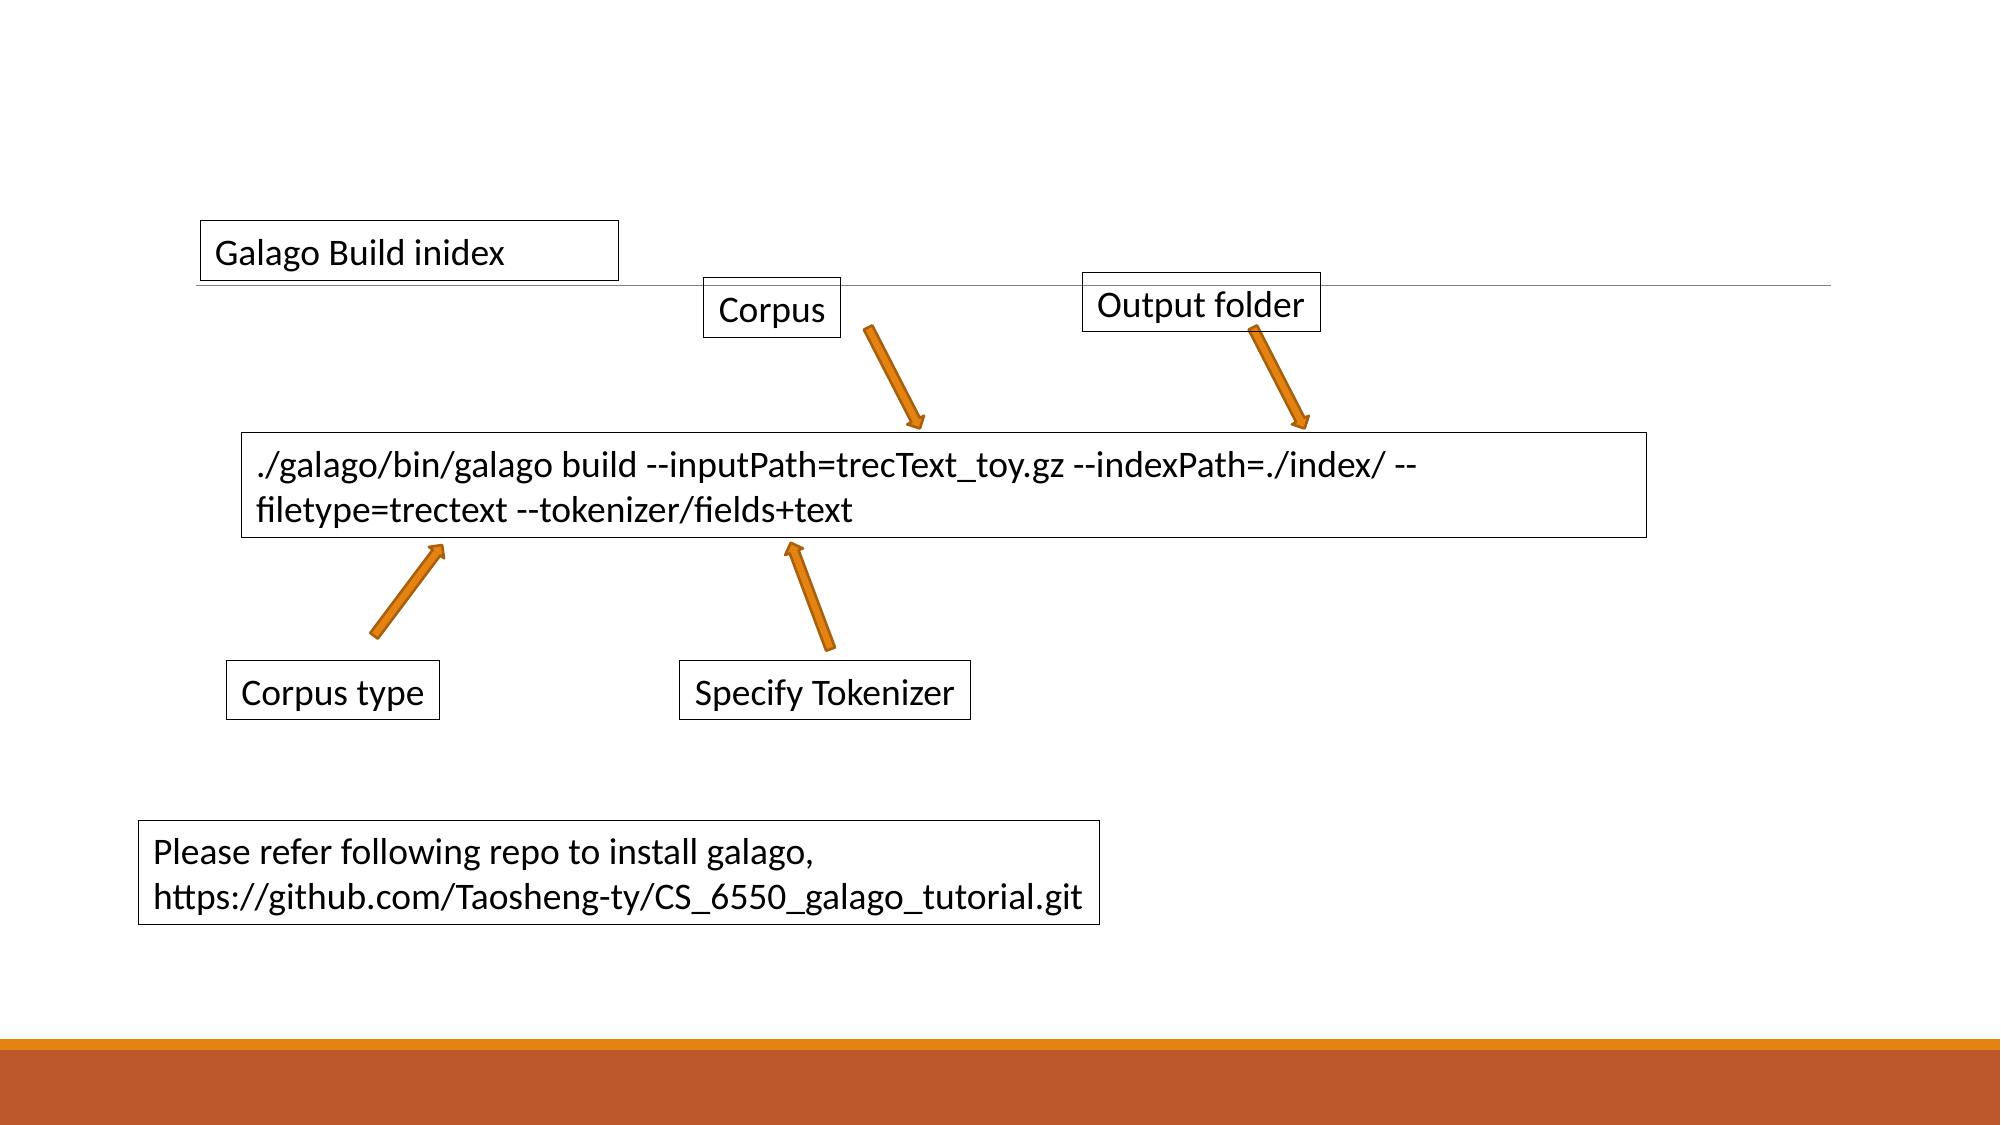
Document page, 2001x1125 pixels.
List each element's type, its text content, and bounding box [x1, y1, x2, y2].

text_box [862, 324, 926, 430]
text_box Please refer following repo to install galago, https://github.com/Taosheng-ty/CS_6550_galago_tutorial.git [138, 820, 1100, 925]
text_box [1248, 332, 1311, 430]
text_box Corpus [703, 277, 841, 338]
text_box Specify Tokenizer [679, 660, 971, 720]
text_box Galago Build inidex [200, 220, 619, 281]
text_box [369, 543, 446, 640]
text_box ./galago/bin/galago build --inputPath=trecText_toy.gz --indexPath=./index/ --filetype=trectext --tokenizer/fields+text [241, 432, 1647, 538]
text_box [784, 541, 837, 653]
text_box Output folder [1082, 272, 1321, 332]
text_box Corpus type [226, 660, 440, 720]
